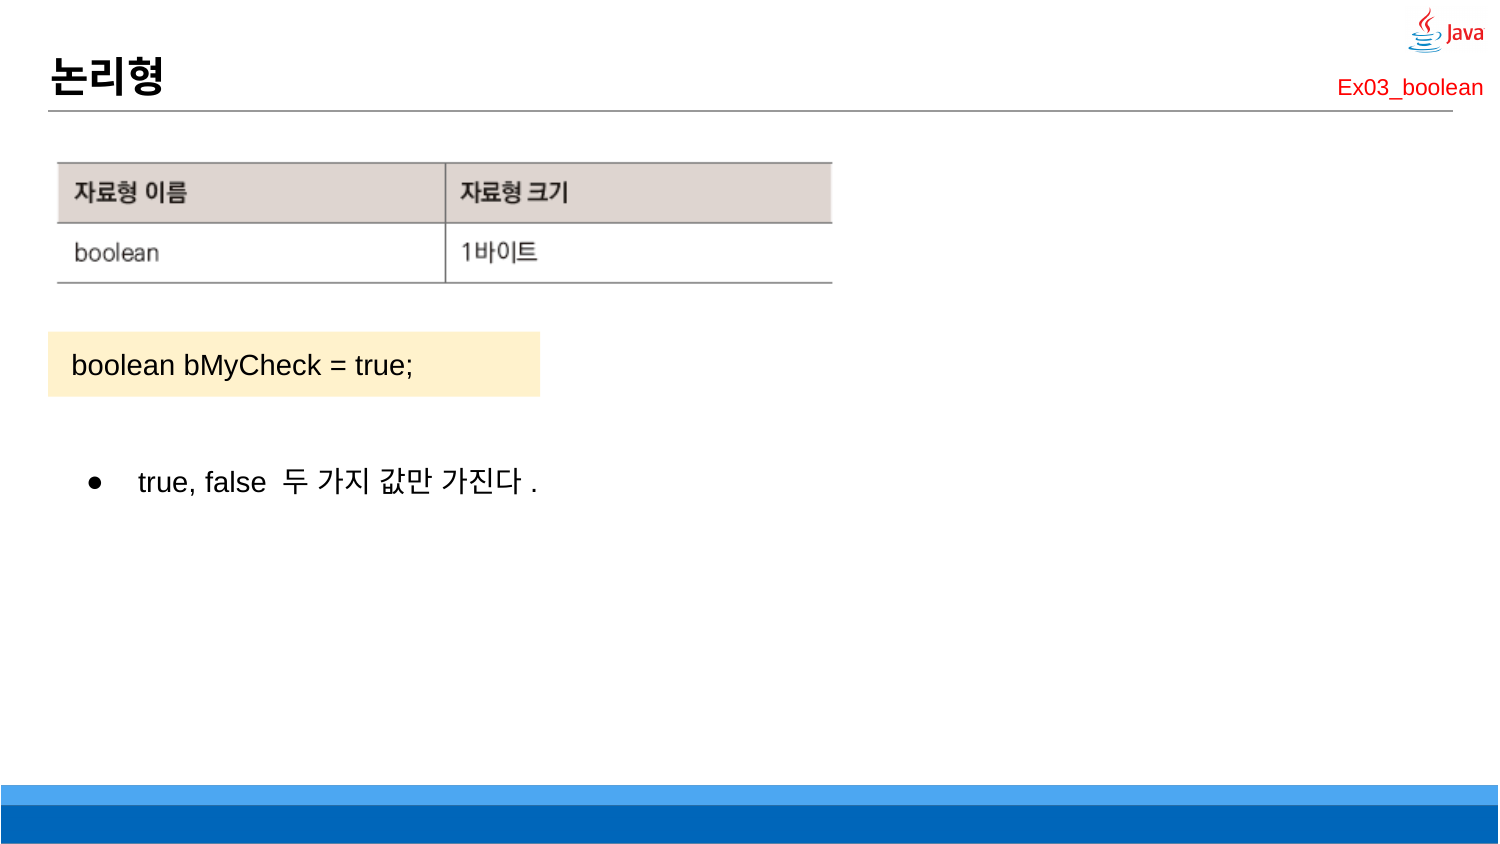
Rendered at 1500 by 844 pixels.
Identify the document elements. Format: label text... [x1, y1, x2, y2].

text_box Ex03_boolean [1006, 52, 1499, 115]
title 논리형 [35, 35, 1269, 117]
picture [0, 785, 1500, 844]
picture [1405, 6, 1488, 52]
text_box boolean bMyCheck = true; [48, 331, 541, 397]
text_box true, false 두 가지 값만 가진다. [48, 430, 1124, 514]
picture [47, 153, 843, 295]
